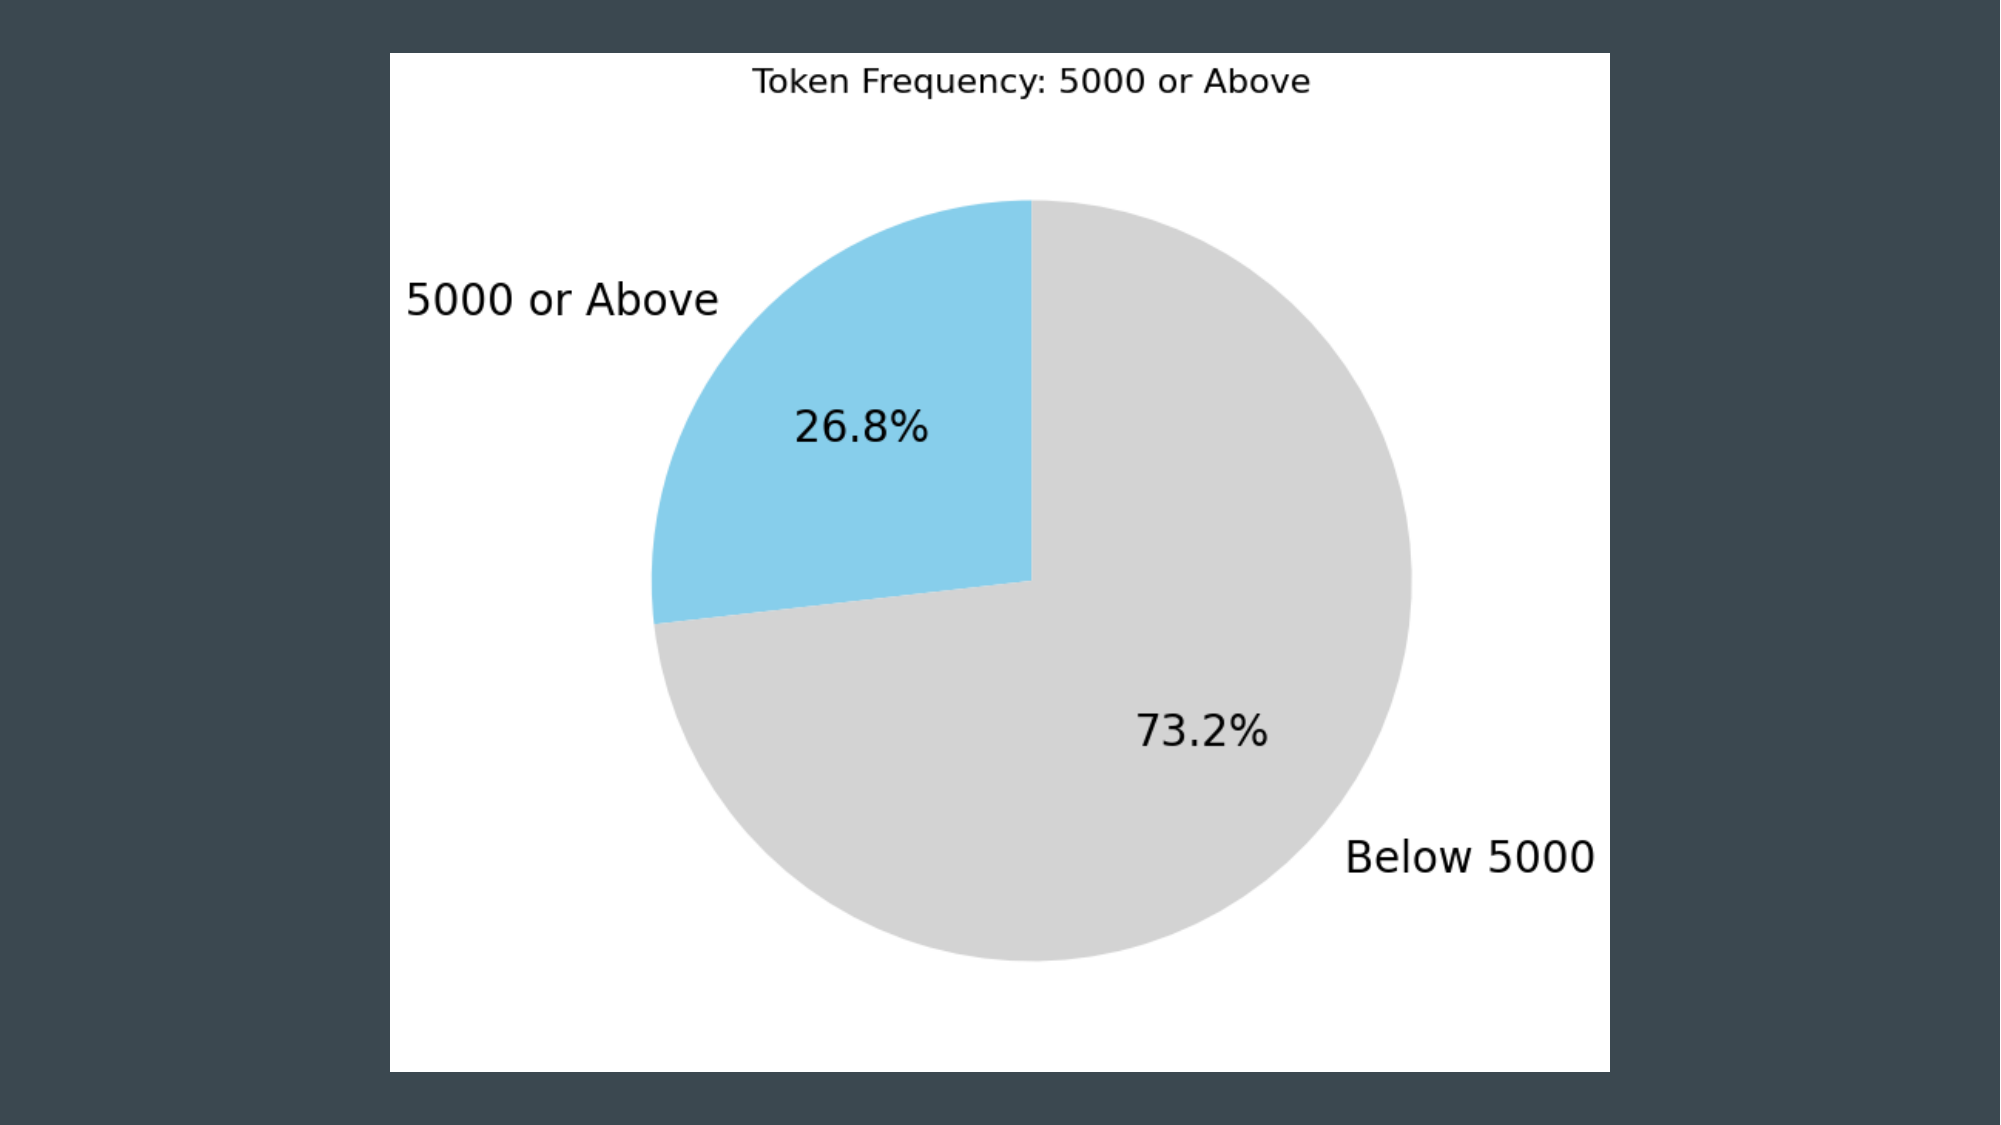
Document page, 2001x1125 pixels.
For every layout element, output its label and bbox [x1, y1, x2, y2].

picture [390, 53, 1610, 1072]
